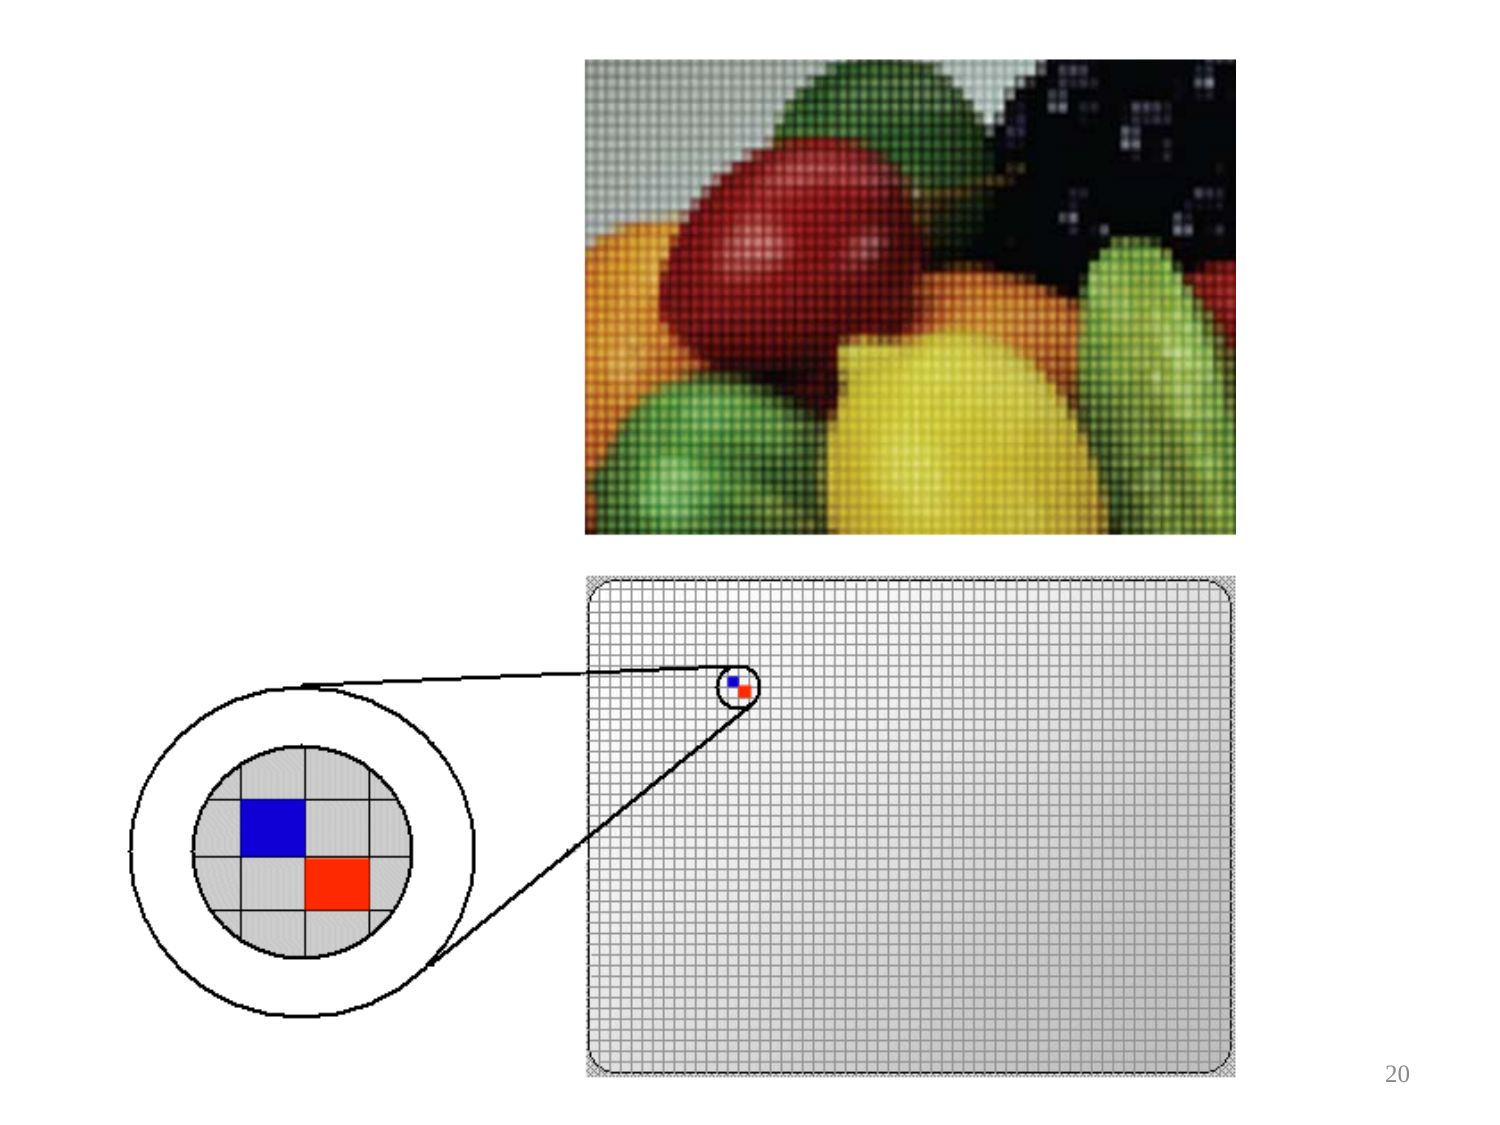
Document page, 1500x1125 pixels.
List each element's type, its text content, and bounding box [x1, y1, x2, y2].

picture [579, 58, 1236, 537]
picture [112, 562, 1251, 1091]
slide_number 20 [1074, 1042, 1425, 1103]
